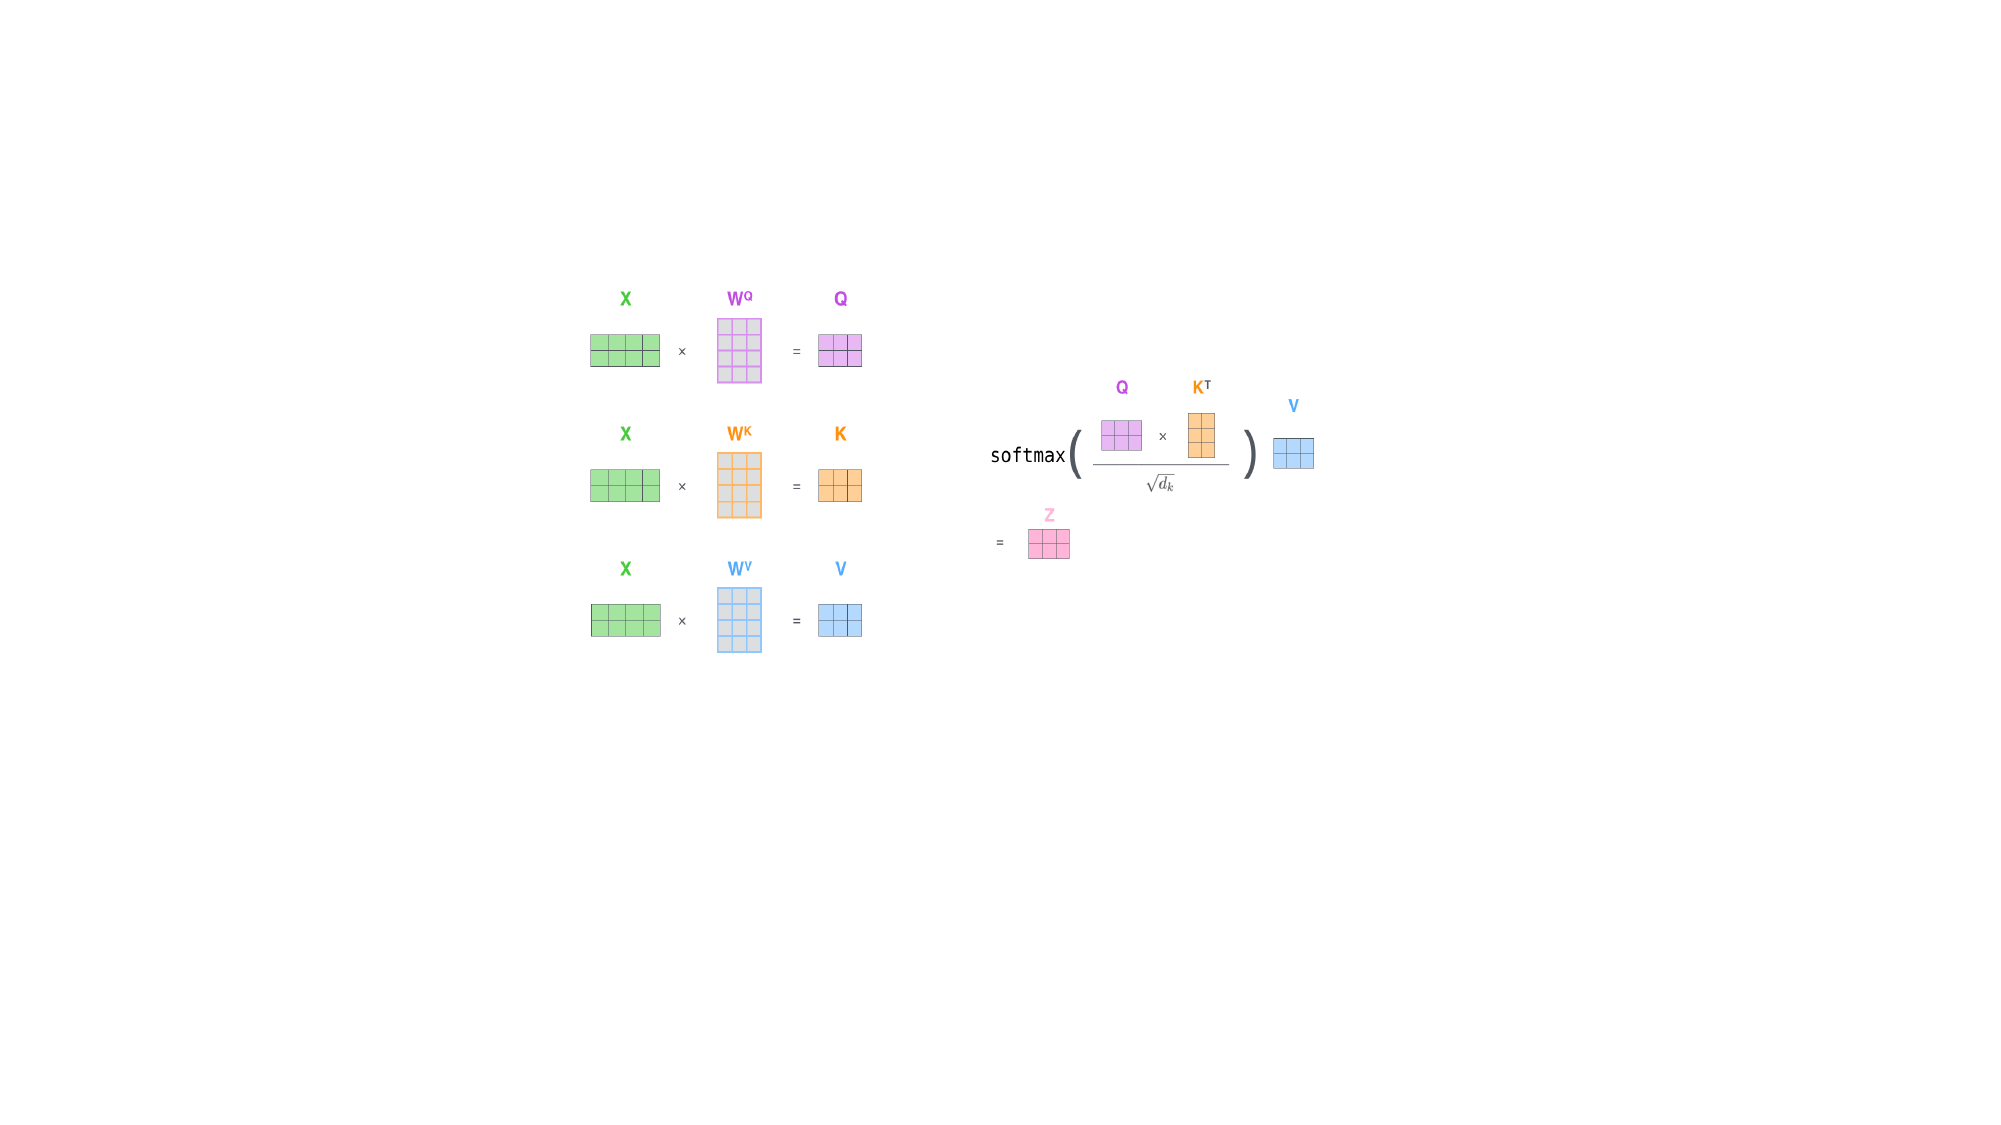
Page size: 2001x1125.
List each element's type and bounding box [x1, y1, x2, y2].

text_box [532, 272, 1336, 676]
